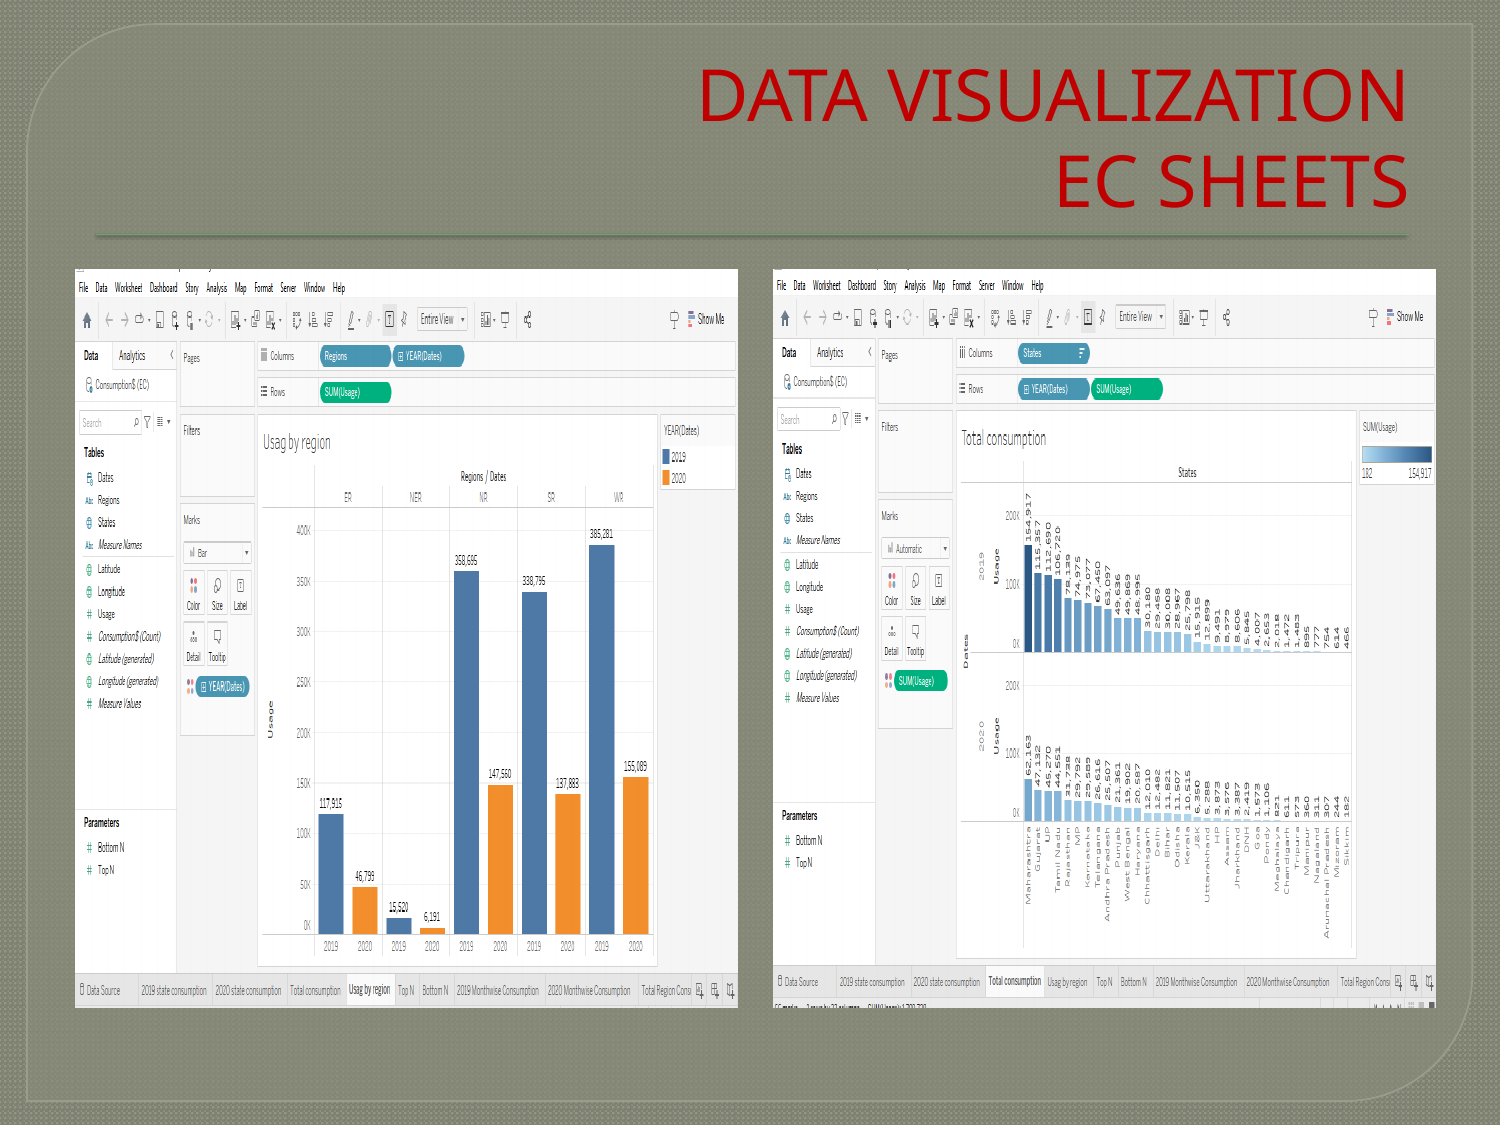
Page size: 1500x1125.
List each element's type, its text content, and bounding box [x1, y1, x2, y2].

title DATA VISUALIZATION EC SHEETS [75, 41, 1425, 230]
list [773, 269, 1437, 1008]
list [74, 269, 738, 1008]
